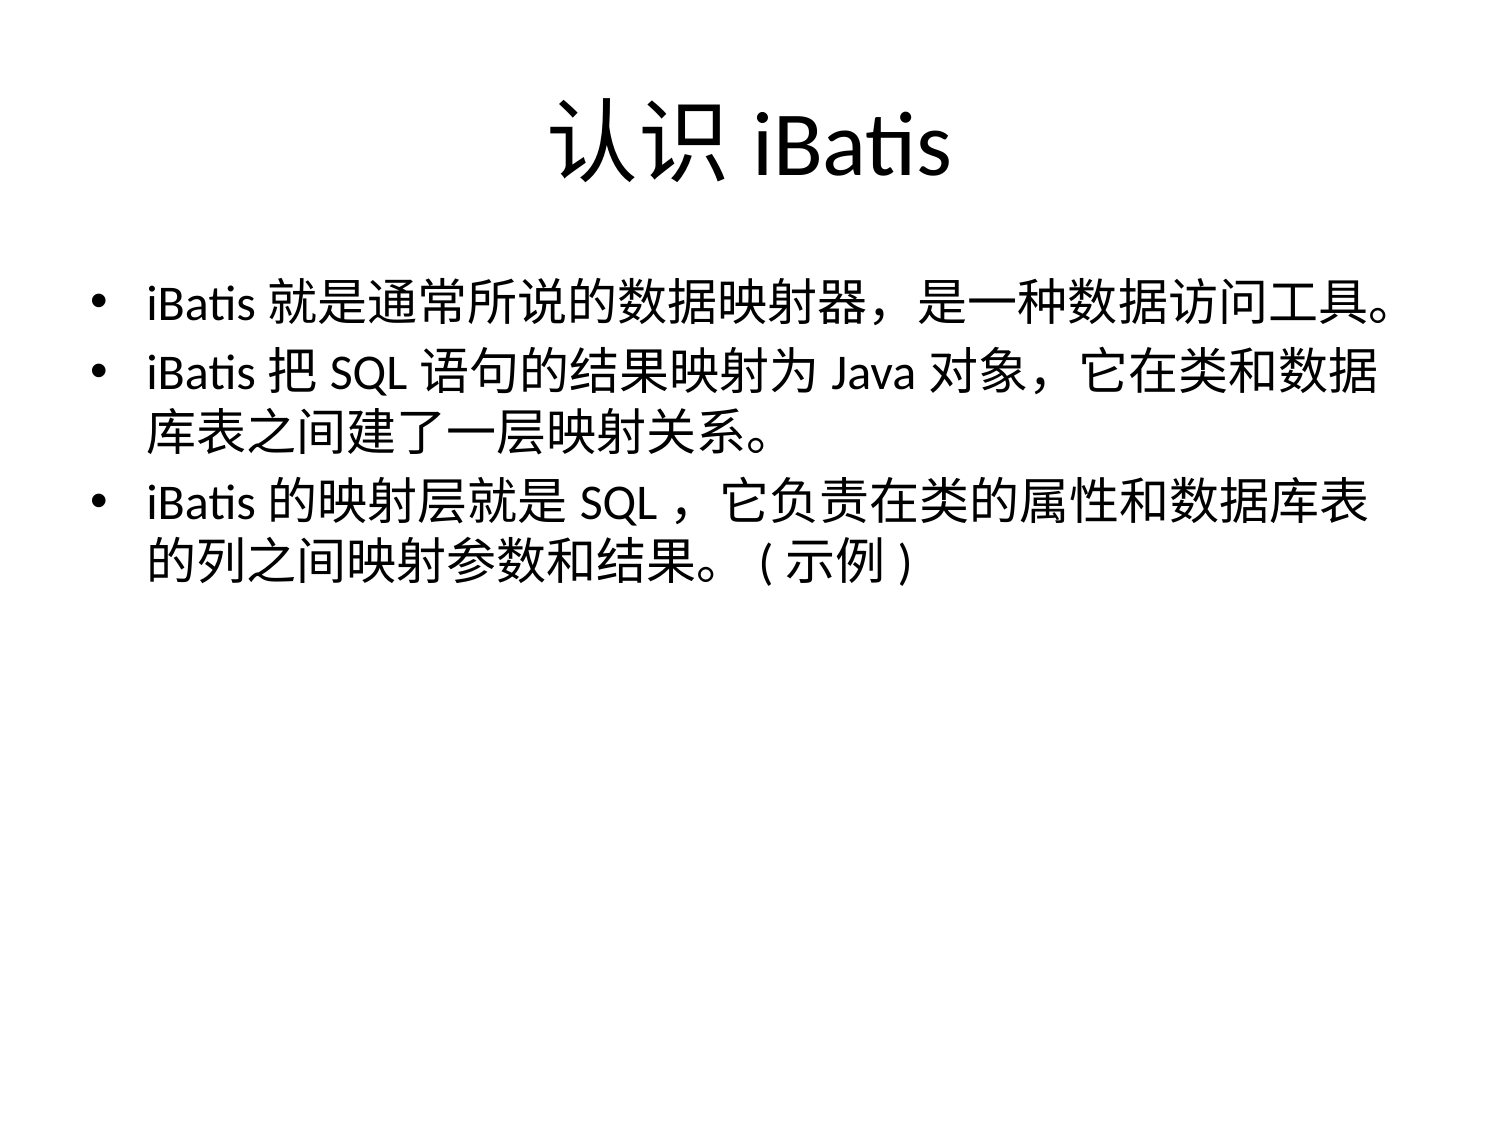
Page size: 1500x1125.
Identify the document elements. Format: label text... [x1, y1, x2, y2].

list iBatis就是通常所说的数据映射器，是一种数据访问工具。 iBatis把SQL语句的结果映射为Java对象，它在类和数据库表之间建了一层映射关系。 iBatis的映射层就是SQL，它负责在类的属性和数据库表的列之间映射参数和结果。(示例) [75, 262, 1425, 1005]
title 认识iBatis [75, 45, 1425, 233]
